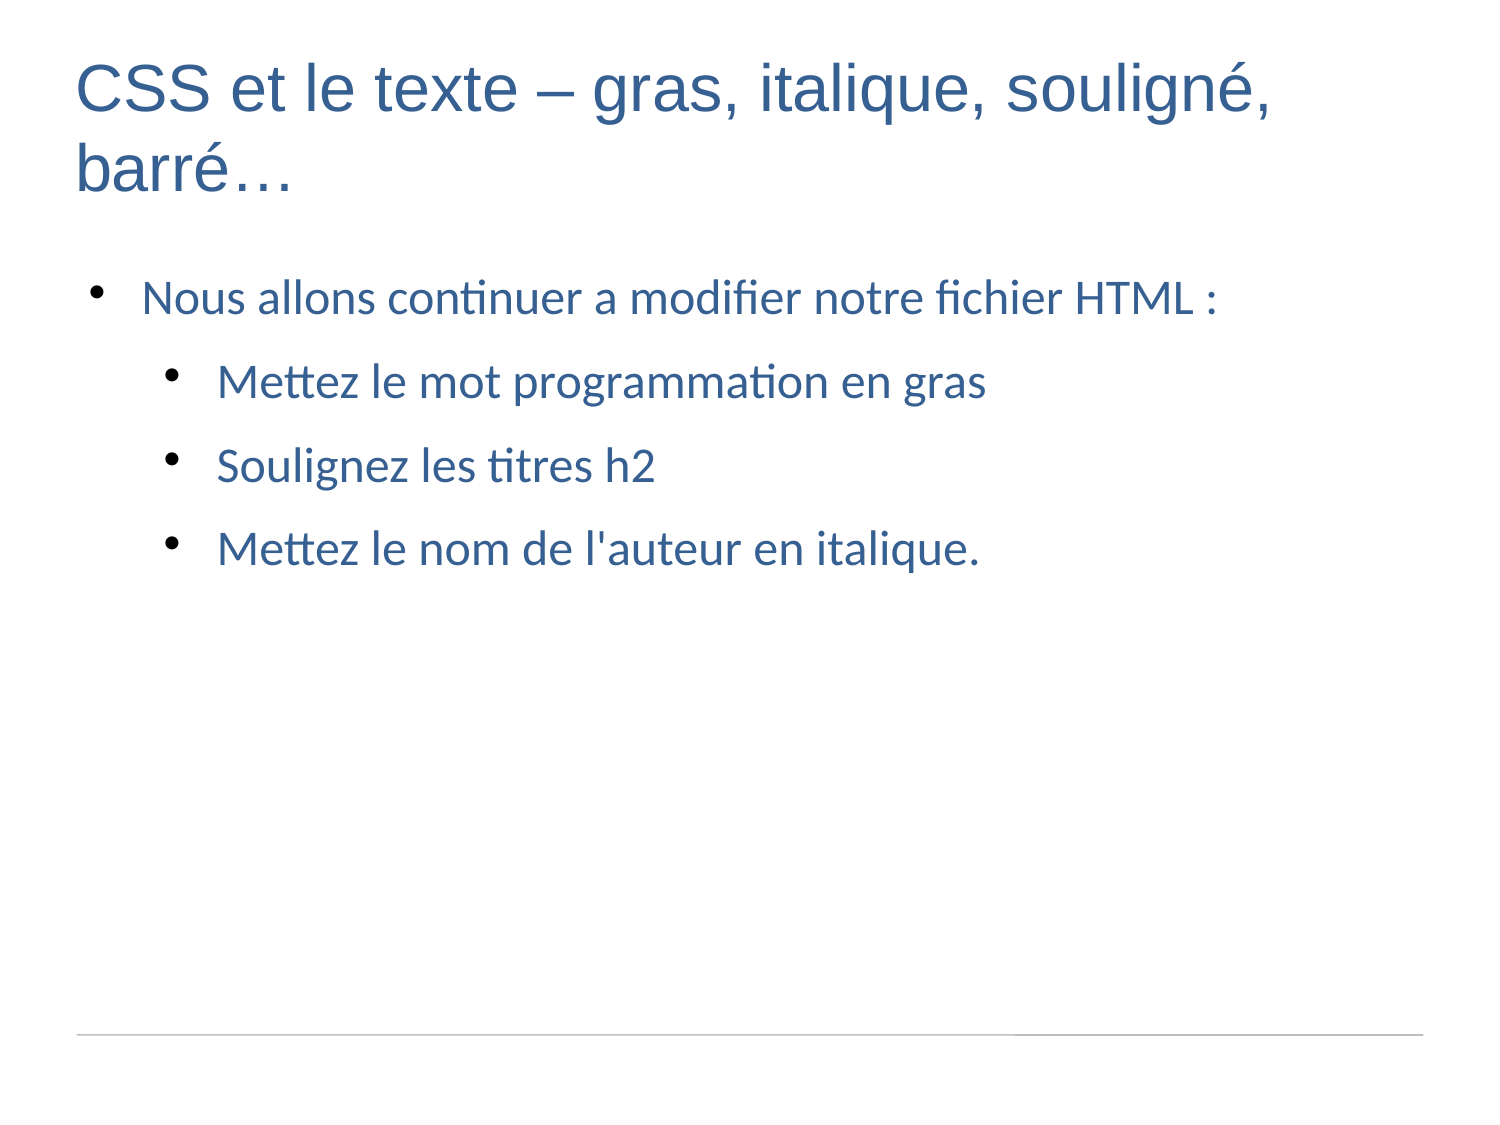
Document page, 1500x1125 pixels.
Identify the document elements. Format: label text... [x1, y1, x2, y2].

text_box CSS et le texte – gras, italique, souligné, barré… [75, 45, 1425, 233]
text_box Nous allons continuer a modifier notre fichier HTML : Mettez le mot programmation en gras Soulignez les titres h2 Mettez le nom de l'auteur en italique. [75, 265, 1425, 1007]
